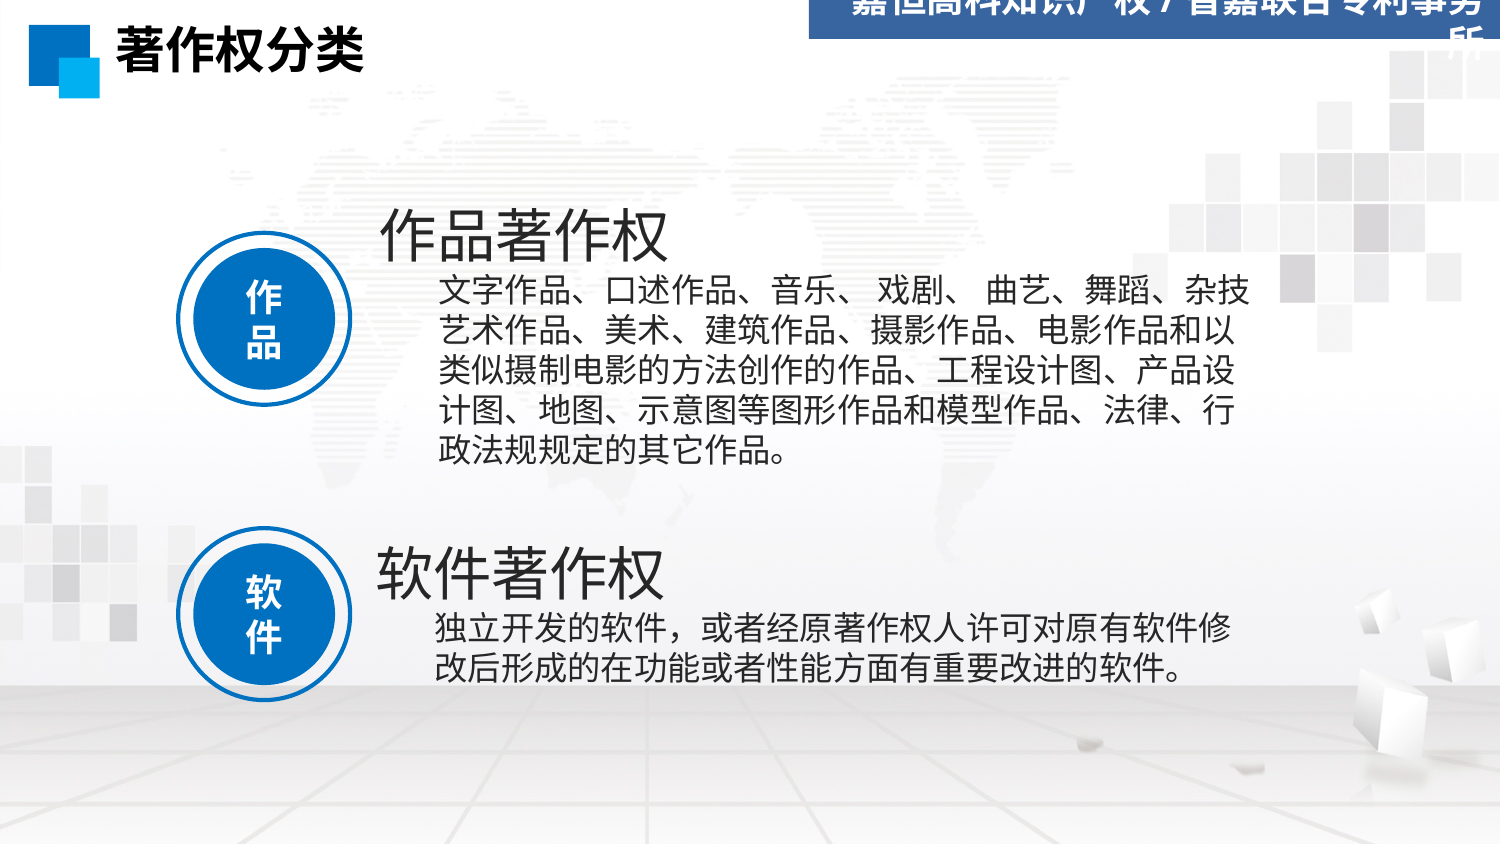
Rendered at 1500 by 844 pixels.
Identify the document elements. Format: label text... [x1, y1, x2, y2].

text_box 嘉恒高科知识产权/智嘉联合专利事务所 [807, 0, 1500, 41]
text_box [177, 527, 351, 701]
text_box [177, 232, 351, 405]
text_box 作品著作权 文字作品、口述作品、音乐、 戏剧、 曲艺、舞蹈、杂技艺术作品、美术、建筑作品、摄影作品、电影作品和以类似摄制电影的方法创作的作品、工程设计图、产品设计图、地图、示意图等图形作品和模型作品、法律、行政法规规定的其它作品。 [364, 157, 1278, 477]
text_box 软件著作权 独立开发的软件，或者经原著作权人许可对原有软件修改后形成的在功能或者性能方面有重要改进的软件。 [360, 495, 1274, 755]
picture [0, 0, 1500, 844]
text_box 著作权分类 [100, 10, 714, 86]
